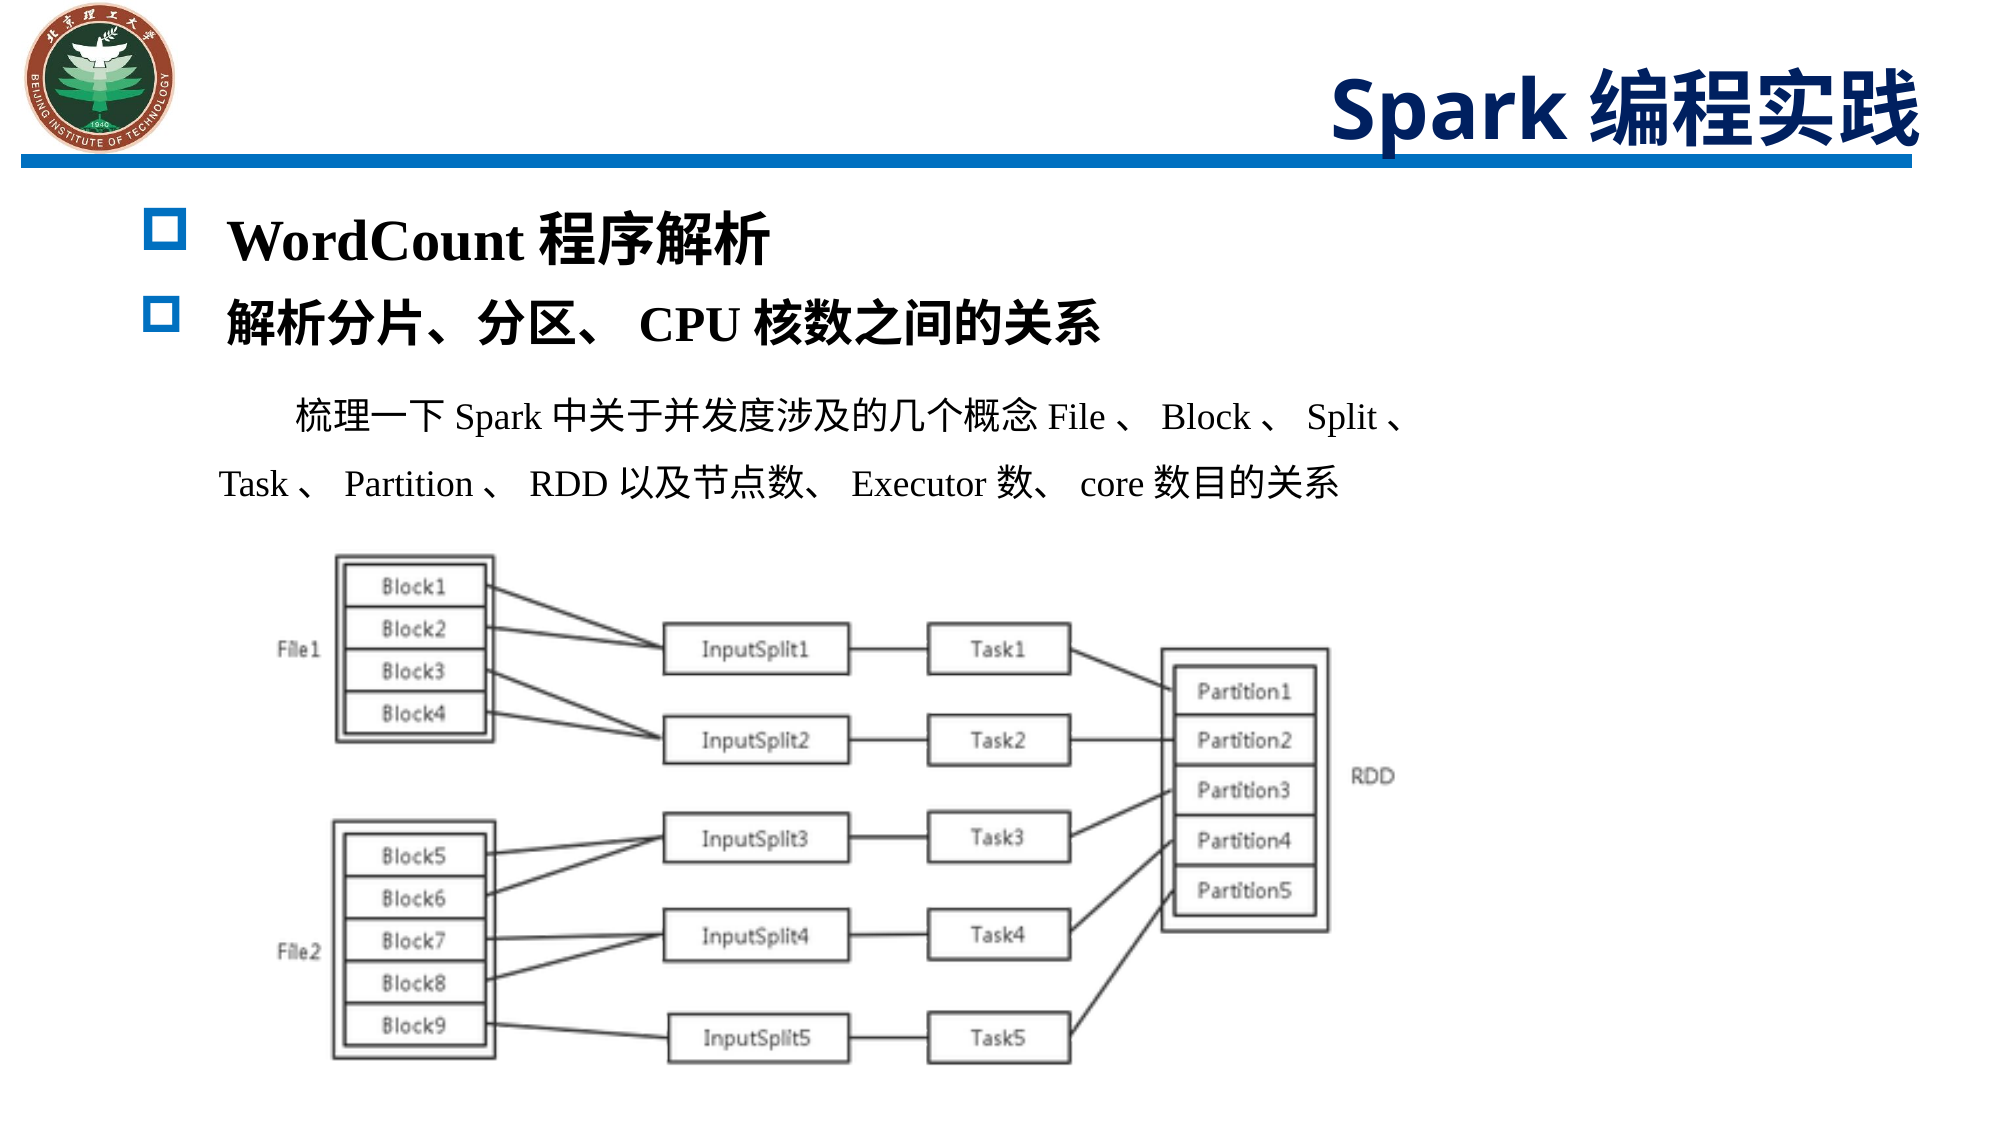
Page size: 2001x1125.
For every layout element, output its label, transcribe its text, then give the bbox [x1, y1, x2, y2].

text_box WordCount程序解析 [124, 191, 902, 270]
picture [21, 0, 178, 156]
text_box 梳理一下Spark中关于并发度涉及的几个概念File、Block、Split、Task、Partition、RDD以及节点数、Executor数、core数目的关系 [203, 361, 1454, 512]
text_box Spark编程实践 [987, 76, 1937, 164]
text_box [21, 154, 1912, 168]
picture [246, 528, 1412, 1097]
text_box 解析分片、分区、CPU核数之间的关系 [124, 270, 1358, 359]
